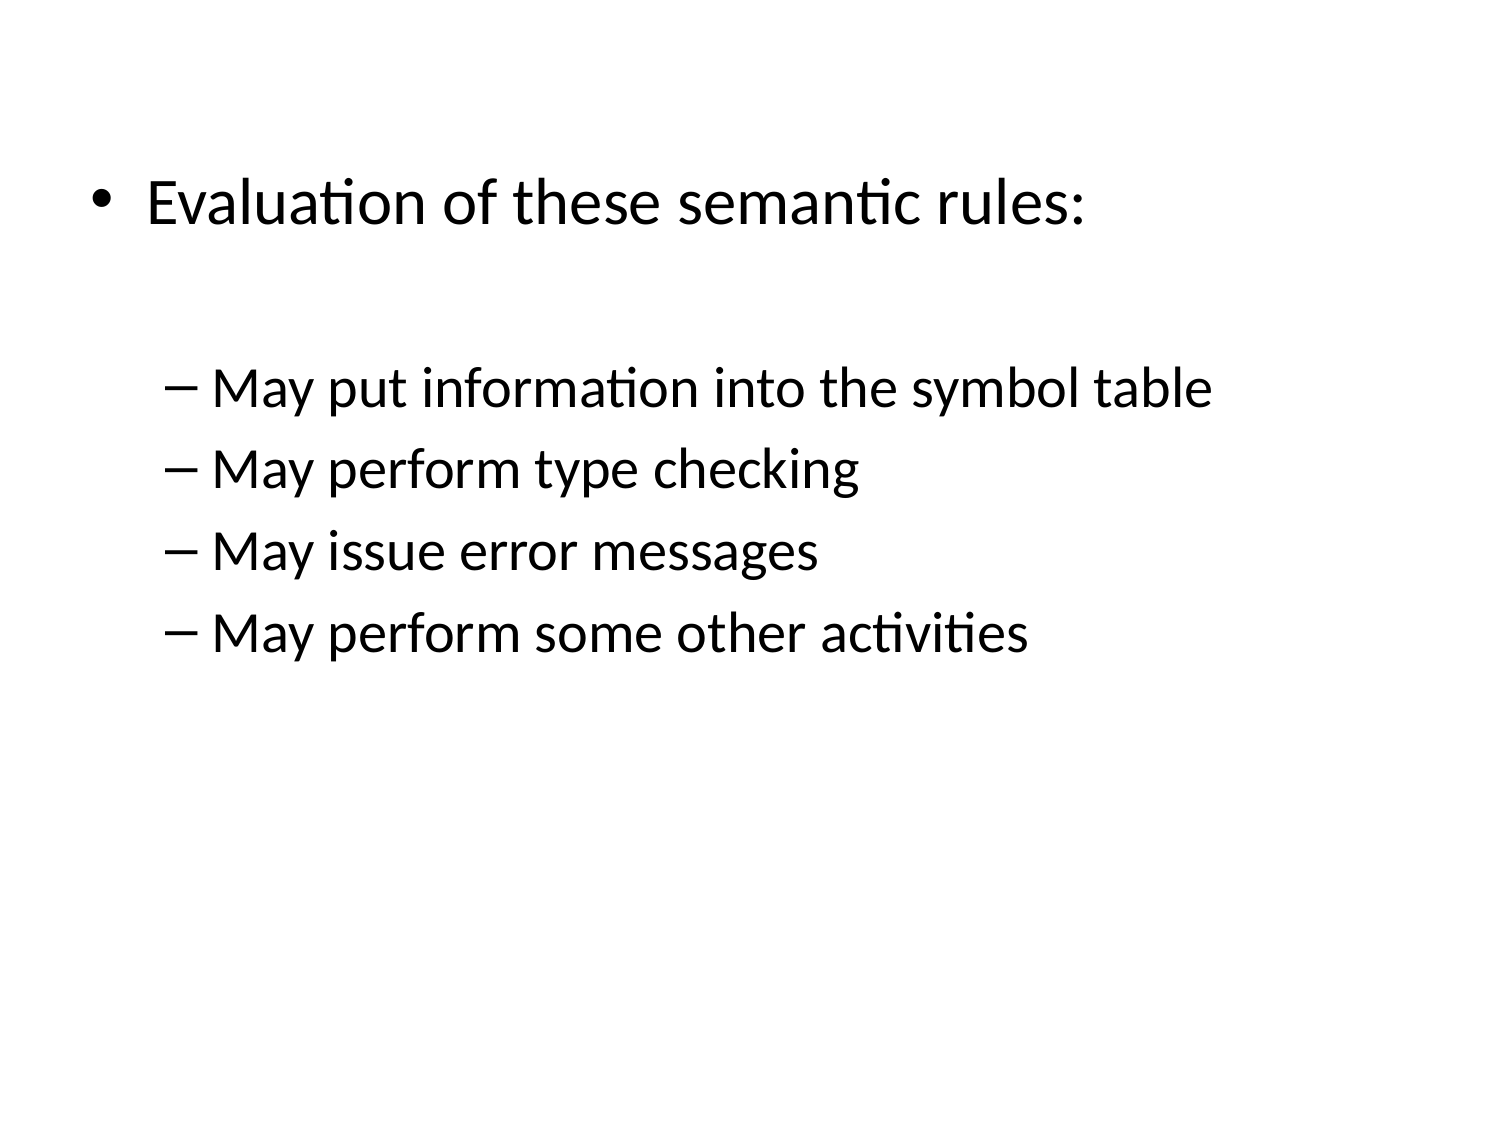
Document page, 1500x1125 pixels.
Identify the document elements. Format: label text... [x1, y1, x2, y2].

list Evaluation of these semantic rules: May put information into the symbol table May perform type checking May issue error messages May perform some other activities [75, 149, 1425, 1005]
